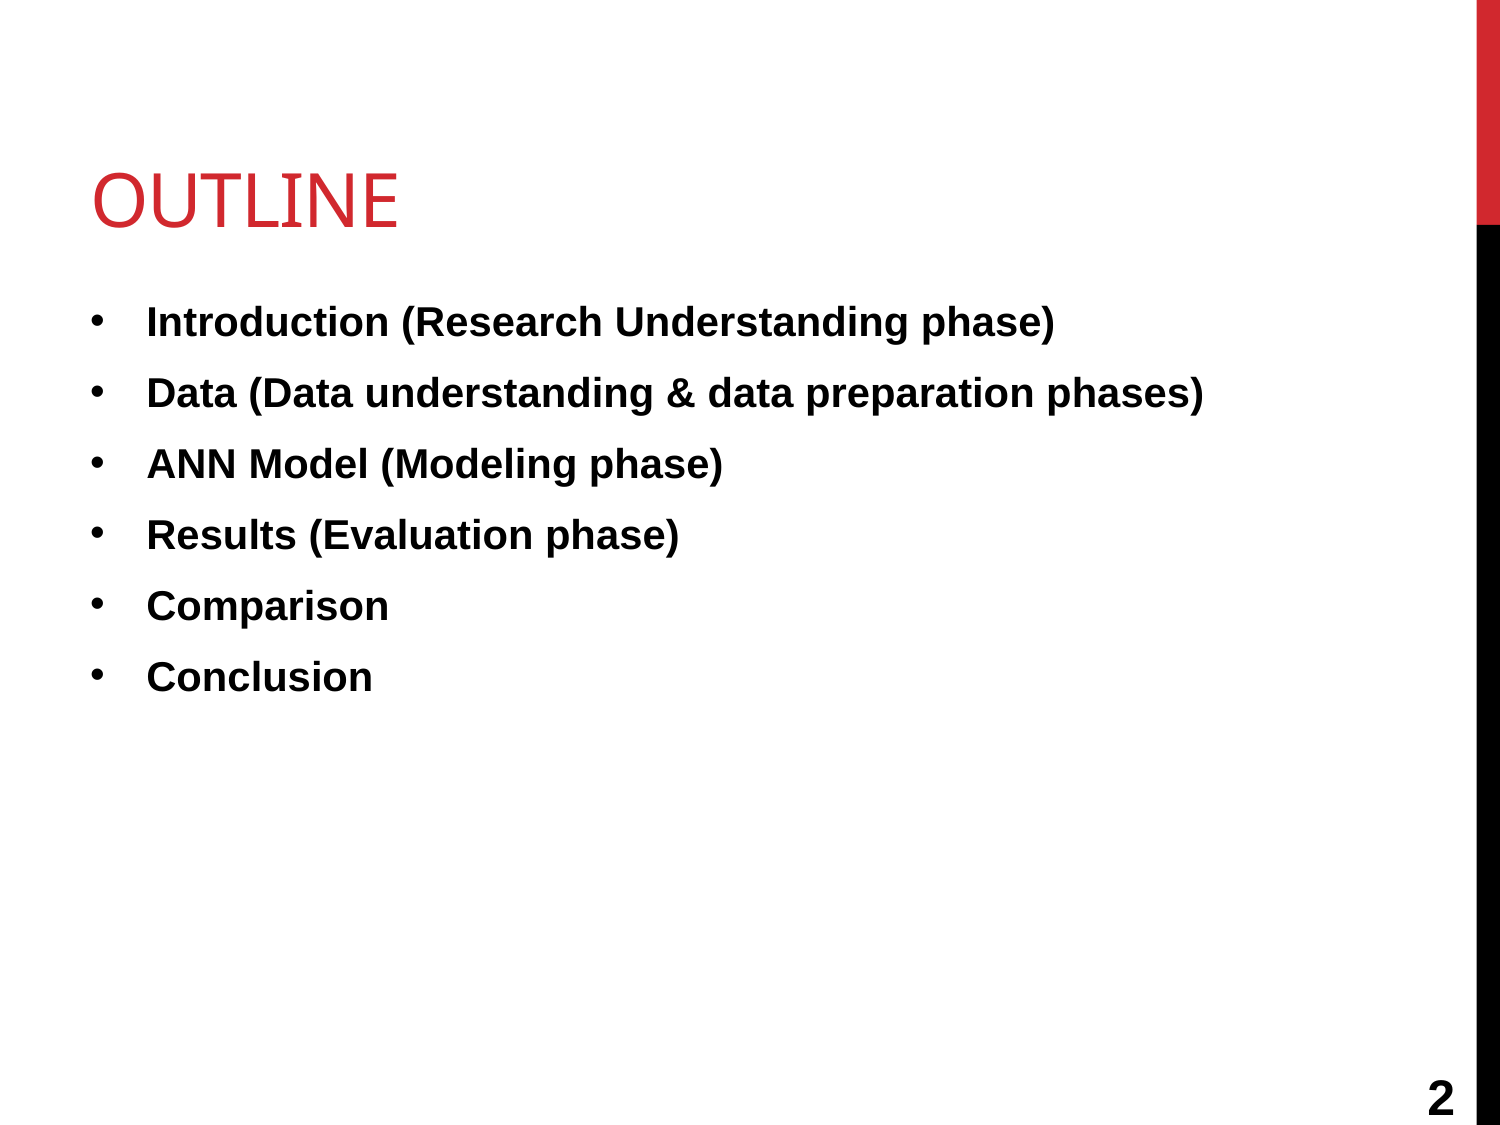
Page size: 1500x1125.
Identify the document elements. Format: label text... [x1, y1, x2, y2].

list Introduction (Research Understanding phase) Data (Data understanding & data preparation phases) ANN Model (Modeling phase) Results (Evaluation phase) Comparison Conclusion [75, 287, 1325, 1005]
title Outline [75, 25, 1025, 250]
slide_number 2 [1412, 1065, 1500, 1125]
